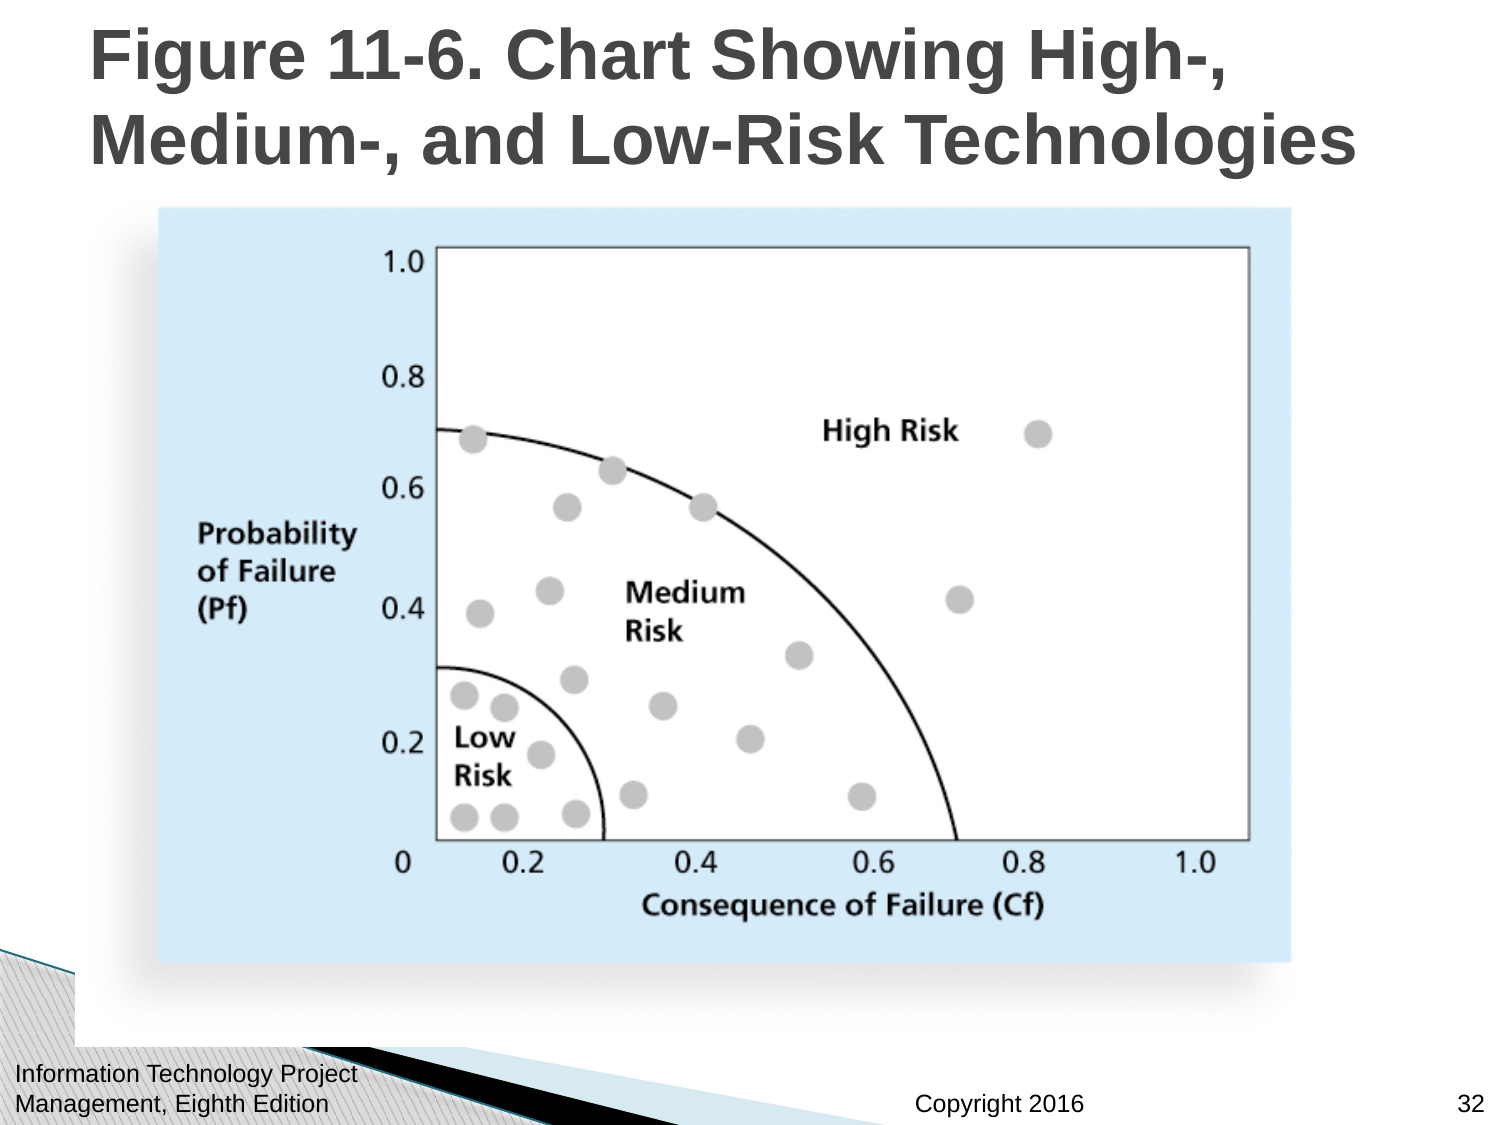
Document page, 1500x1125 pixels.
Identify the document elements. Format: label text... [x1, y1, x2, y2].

slide_number 32 [1408, 1065, 1500, 1125]
title Figure 11-6. Chart Showing High-, Medium-, and Low-Risk Technologies [75, 0, 1425, 188]
footer Information Technology Project Management, Eighth Edition [0, 1065, 425, 1125]
picture [74, 187, 1313, 1048]
